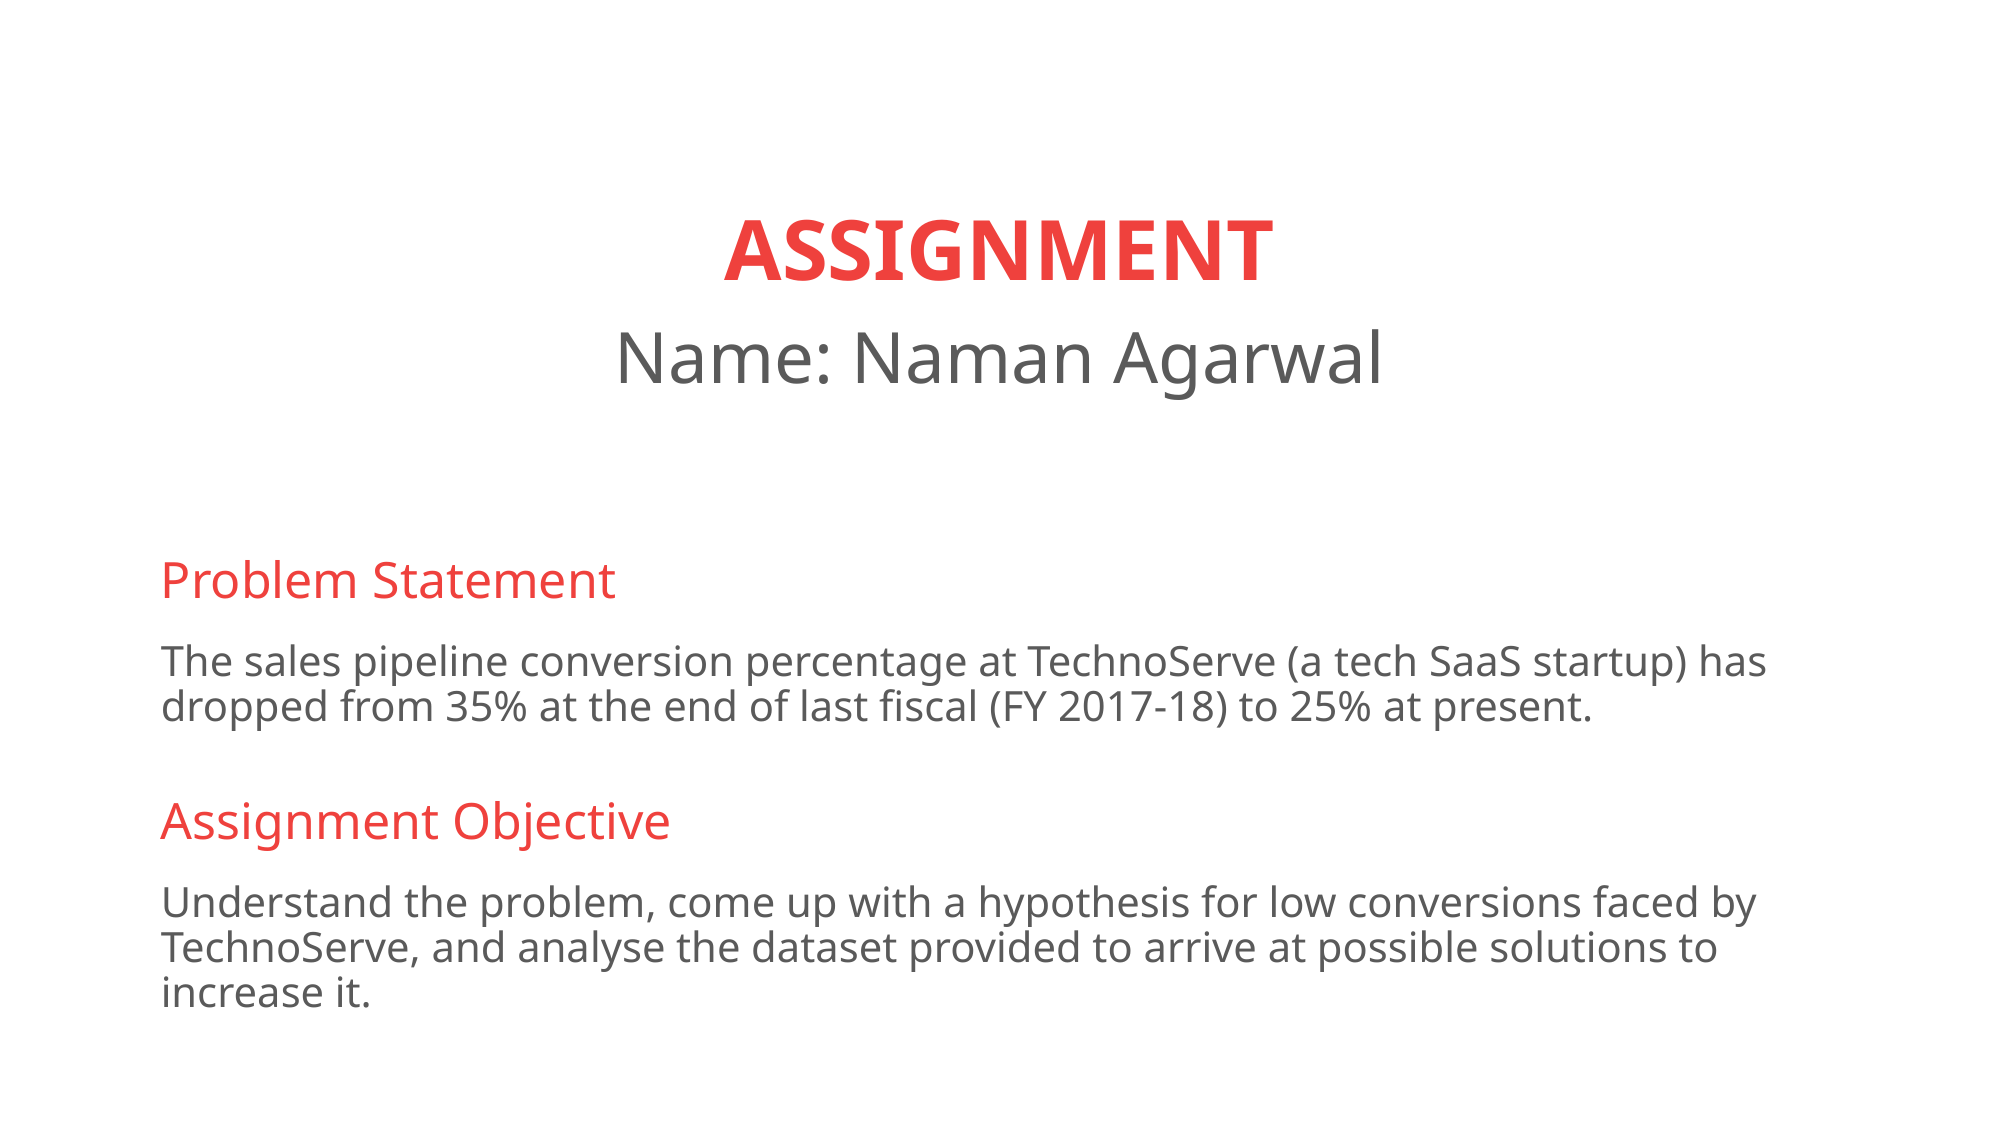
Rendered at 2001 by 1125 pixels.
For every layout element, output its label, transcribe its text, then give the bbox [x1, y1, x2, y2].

list Problem Statement The sales pipeline conversion percentage at TechnoServe (a tech SaaS startup) has dropped from 35% at the end of last fiscal (FY 2017-18) to 25% at present. Assignment Objective Understand the problem, come up with a hypothesis for low conversions faced by TechnoServe, and analyse the dataset provided to arrive at possible solutions to increase it. [137, 547, 1863, 1092]
title ASSIGNMENT Name: Naman Agarwal [137, 195, 1863, 413]
